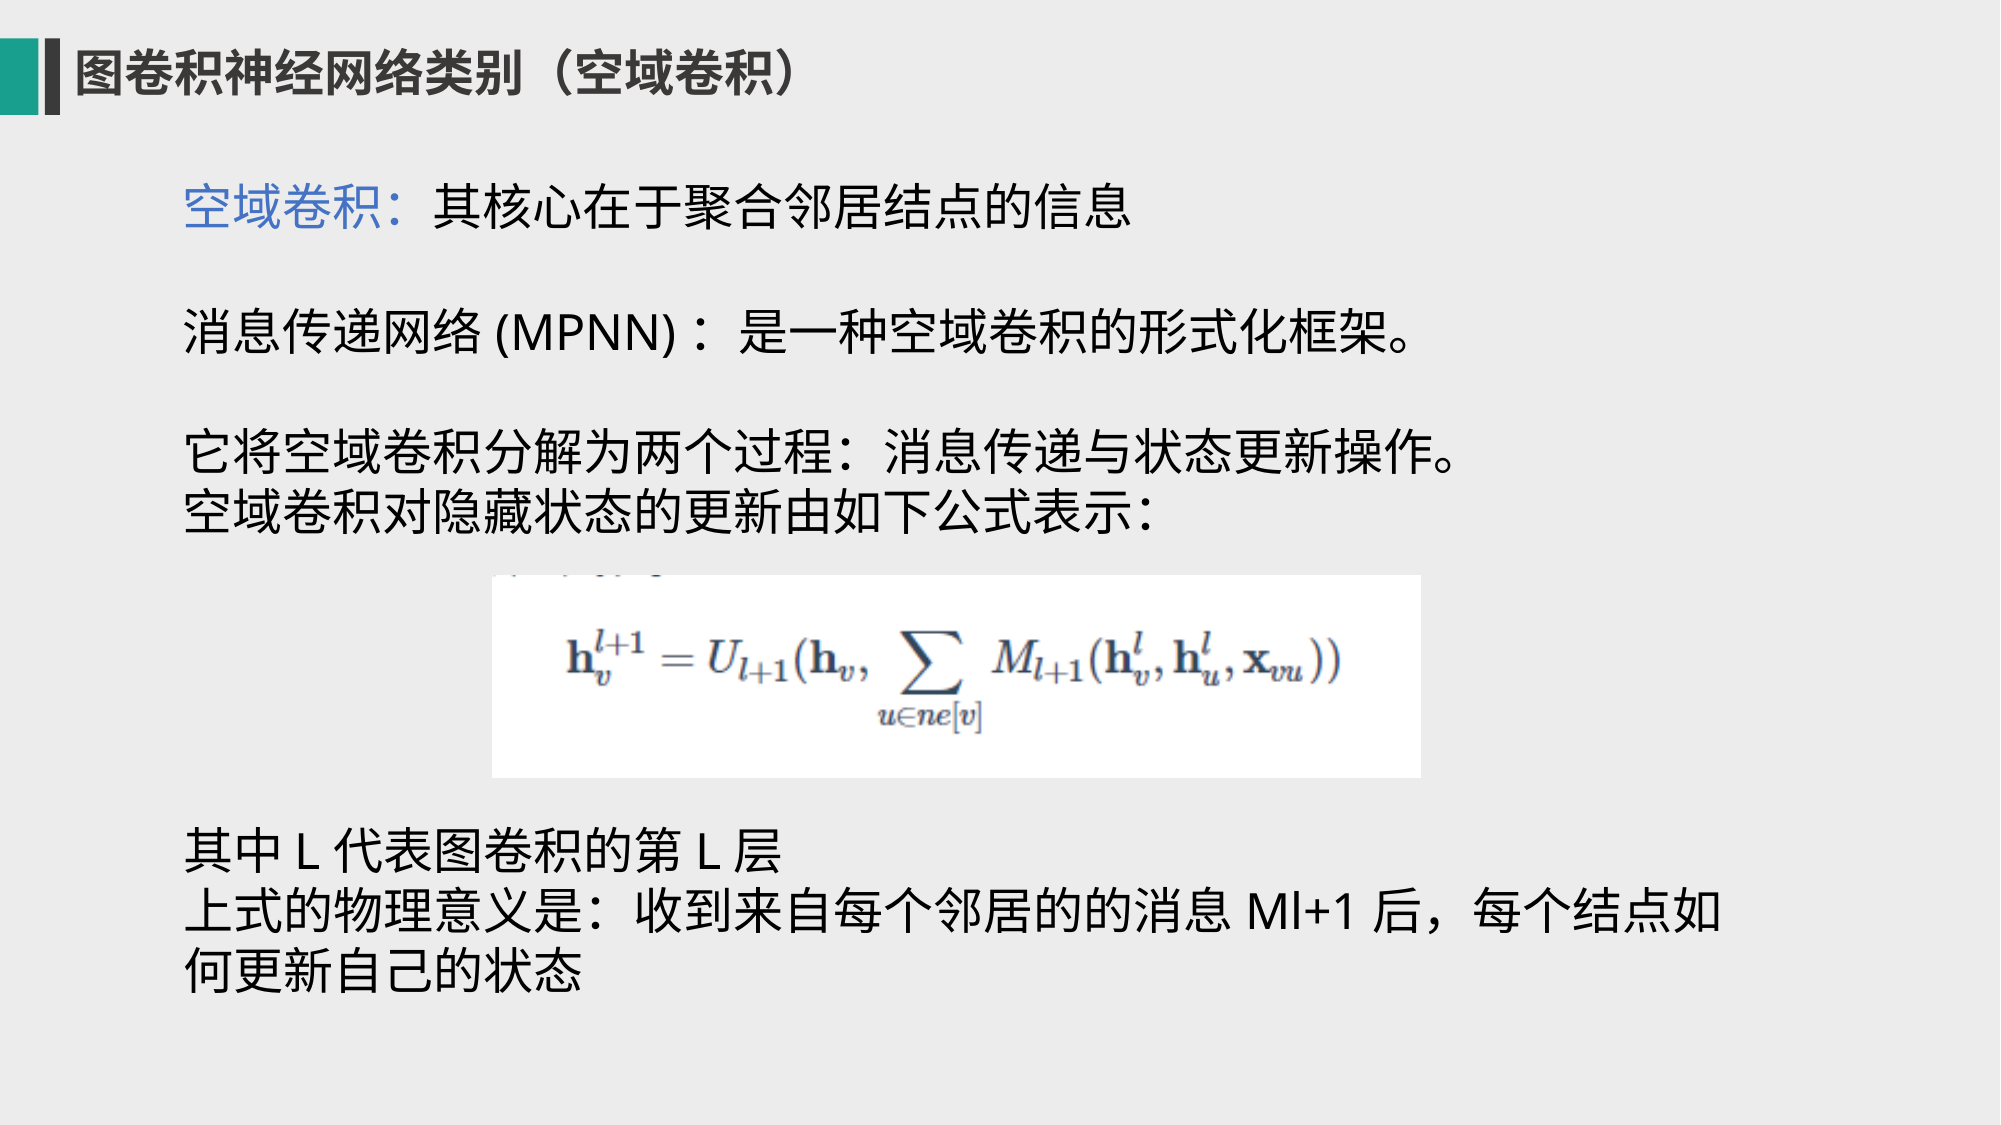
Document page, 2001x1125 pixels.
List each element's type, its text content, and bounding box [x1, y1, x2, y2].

text_box 空域卷积：其核心在于聚合邻居结点的信息 [168, 168, 1745, 243]
text_box 消息传递网络(MPNN)：是一种空域卷积的形式化框架。 它将空域卷积分解为两个过程：消息传递与状态更新操作。 空域卷积对隐藏状态的更新由如下公式表示： [168, 293, 1851, 548]
text_box 其中L代表图卷积的第L层 上式的物理意义是：收到来自每个邻居的的消息Ml+1后，每个结点如何更新自己的状态 [168, 812, 1786, 1007]
text_box 图卷积神经网络类别（空域卷积） [59, 34, 954, 110]
picture [492, 574, 1421, 778]
